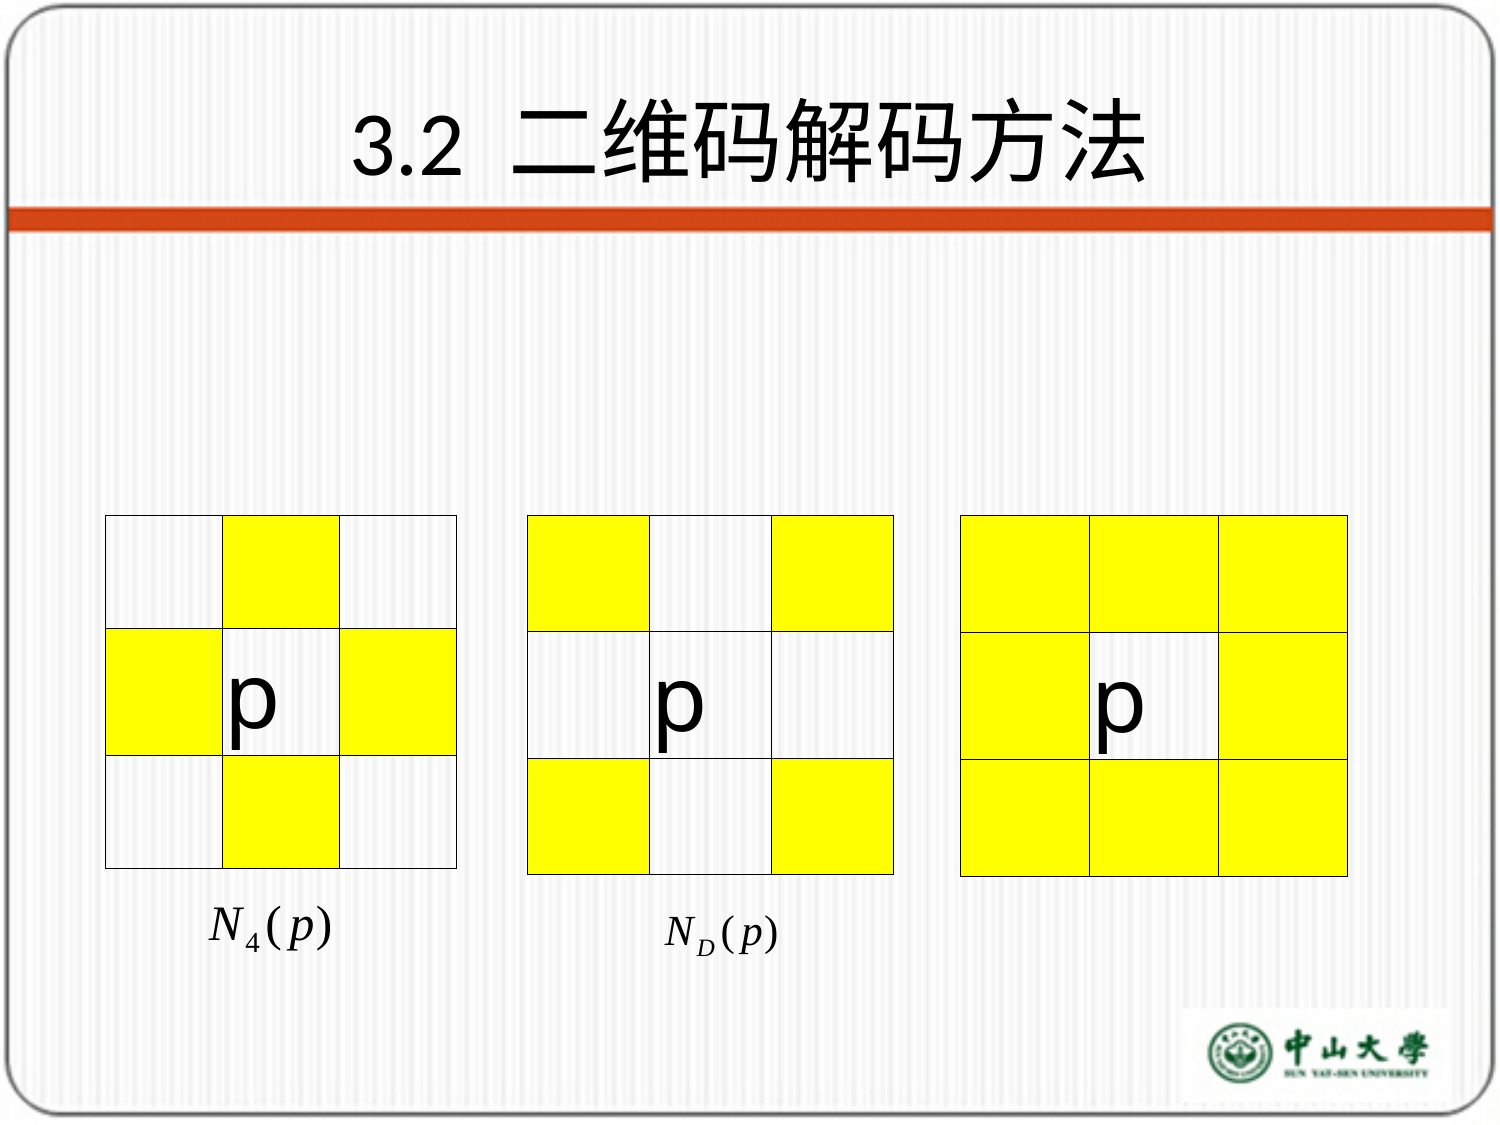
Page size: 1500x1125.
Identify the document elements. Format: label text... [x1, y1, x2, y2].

table_cell [106, 756, 222, 868]
table_cell [772, 632, 893, 758]
table_header [1090, 516, 1218, 632]
table_cell [340, 756, 456, 868]
table_cell [650, 759, 771, 874]
table_header [340, 516, 456, 628]
table_cell [223, 756, 339, 868]
table_cell [772, 759, 893, 874]
table_cell [1219, 633, 1347, 759]
table_cell [1219, 760, 1347, 876]
picture [0, 0, 1500, 1125]
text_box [655, 902, 786, 964]
table_header [1219, 516, 1347, 632]
table_header [528, 516, 649, 631]
table_header [772, 516, 893, 631]
table_cell [528, 632, 649, 758]
table_cell [961, 760, 1089, 876]
table_header [650, 516, 771, 631]
table_cell p [223, 629, 339, 755]
table_cell p [650, 632, 771, 758]
table_header [106, 516, 222, 628]
table_header [223, 516, 339, 628]
table_cell [340, 629, 456, 755]
table_cell [961, 633, 1089, 759]
table_cell p [1090, 633, 1218, 759]
table_header [961, 516, 1089, 632]
title 3.2 二维码解码方法 [75, 45, 1425, 233]
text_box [198, 890, 341, 962]
table_cell [1090, 760, 1218, 876]
table_cell [106, 629, 222, 755]
table_cell [528, 759, 649, 874]
